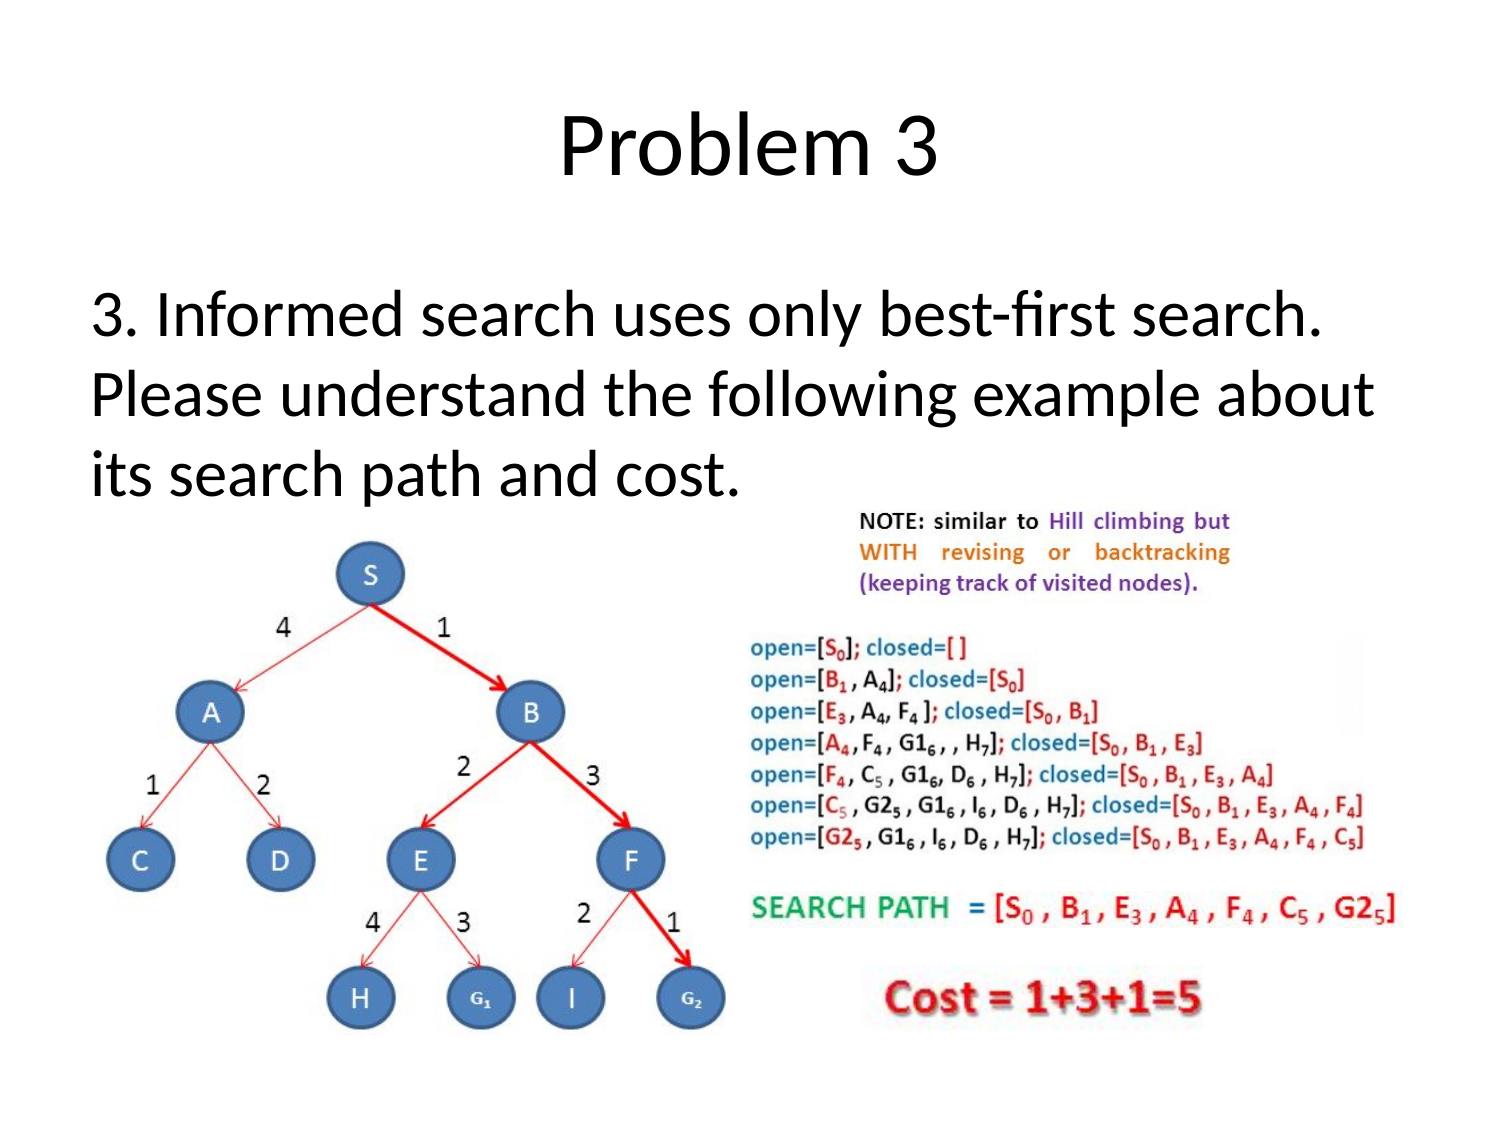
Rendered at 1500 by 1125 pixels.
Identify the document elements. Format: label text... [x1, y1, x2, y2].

picture [100, 538, 727, 1036]
picture [745, 891, 1404, 929]
list 3. Informed search uses only best-first search. Please understand the following example about its search path and cost. [75, 262, 1425, 1005]
picture [820, 964, 1287, 1034]
title Problem 3 [75, 45, 1425, 233]
picture [856, 503, 1240, 606]
picture [748, 633, 1365, 855]
